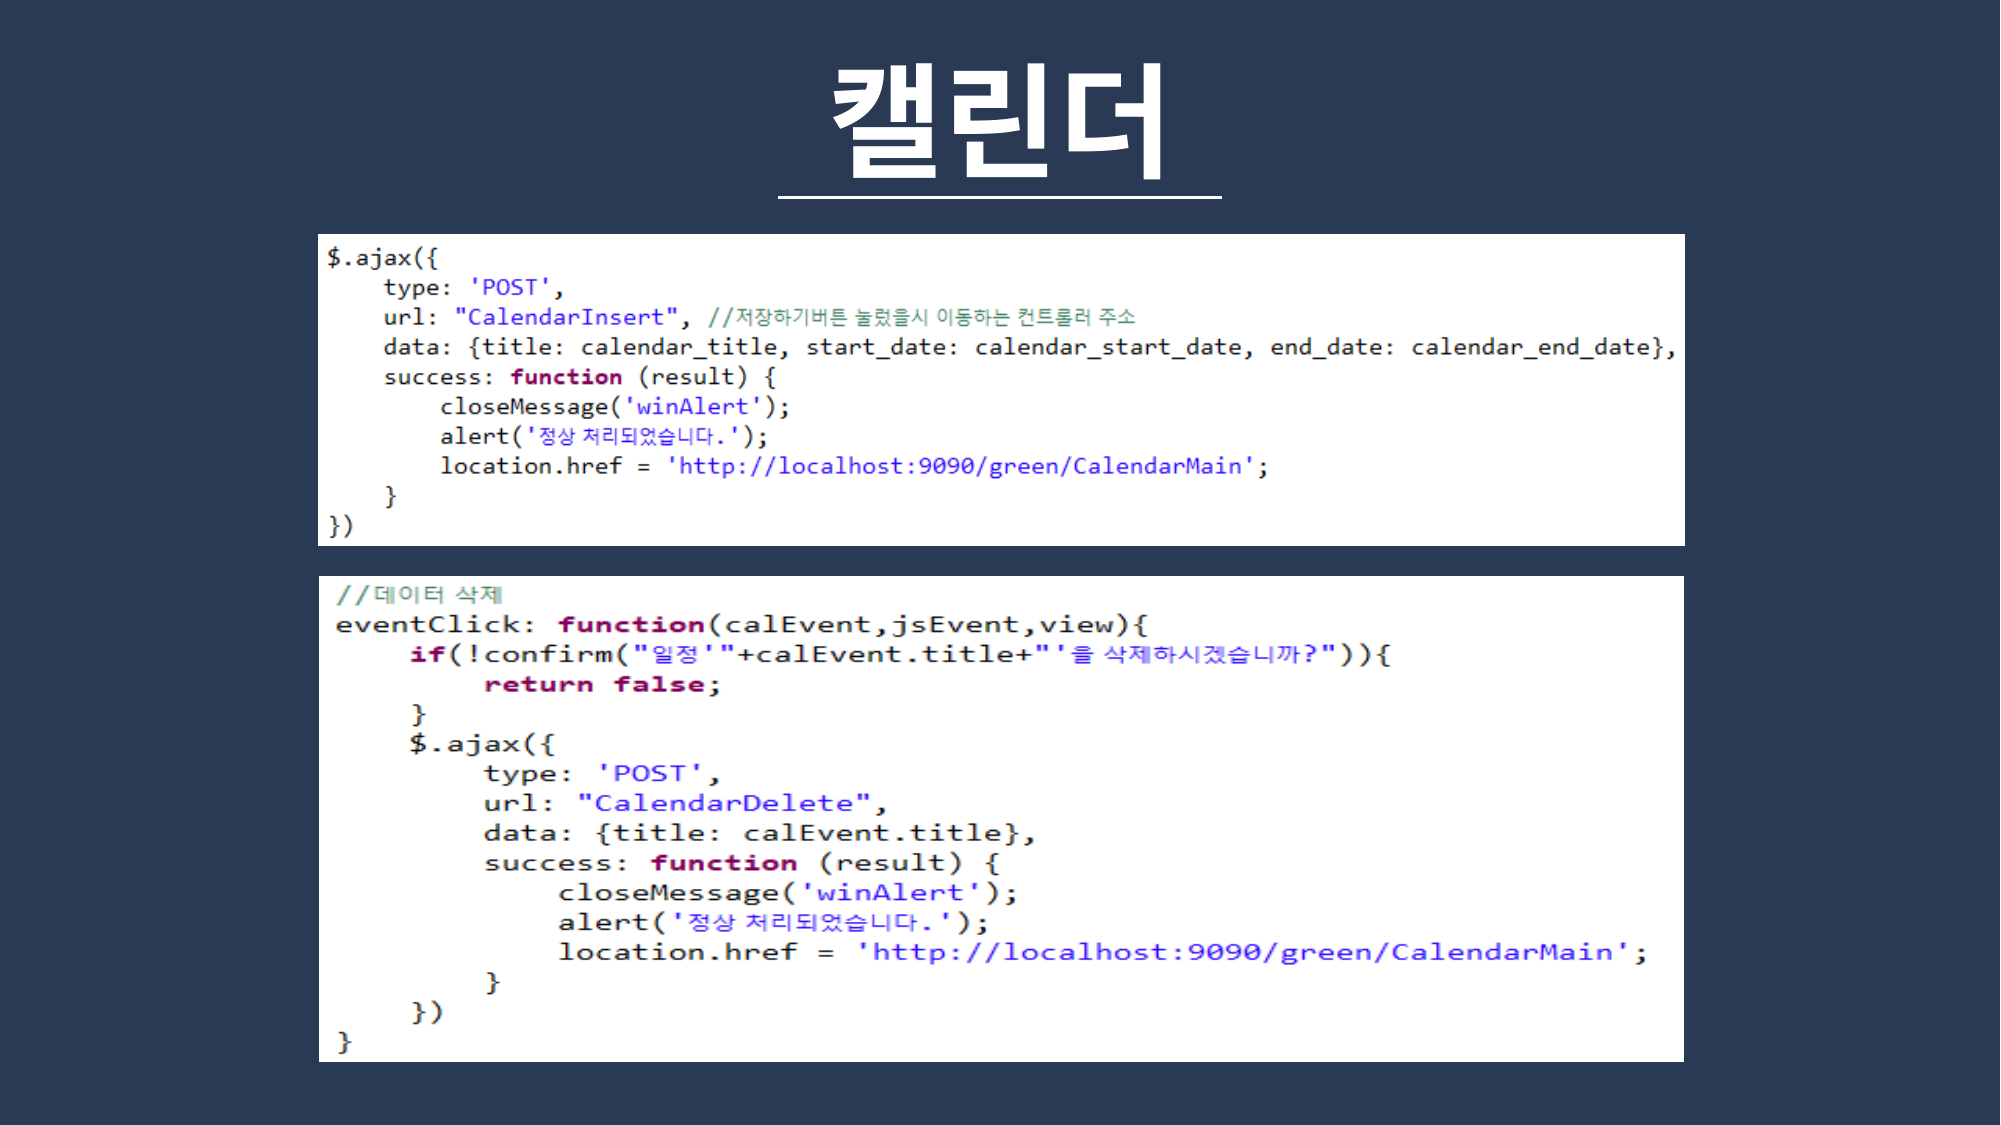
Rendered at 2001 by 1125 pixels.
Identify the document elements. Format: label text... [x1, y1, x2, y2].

picture [318, 234, 1685, 546]
text_box 캘린더 [440, 35, 1562, 201]
picture [319, 576, 1684, 1062]
